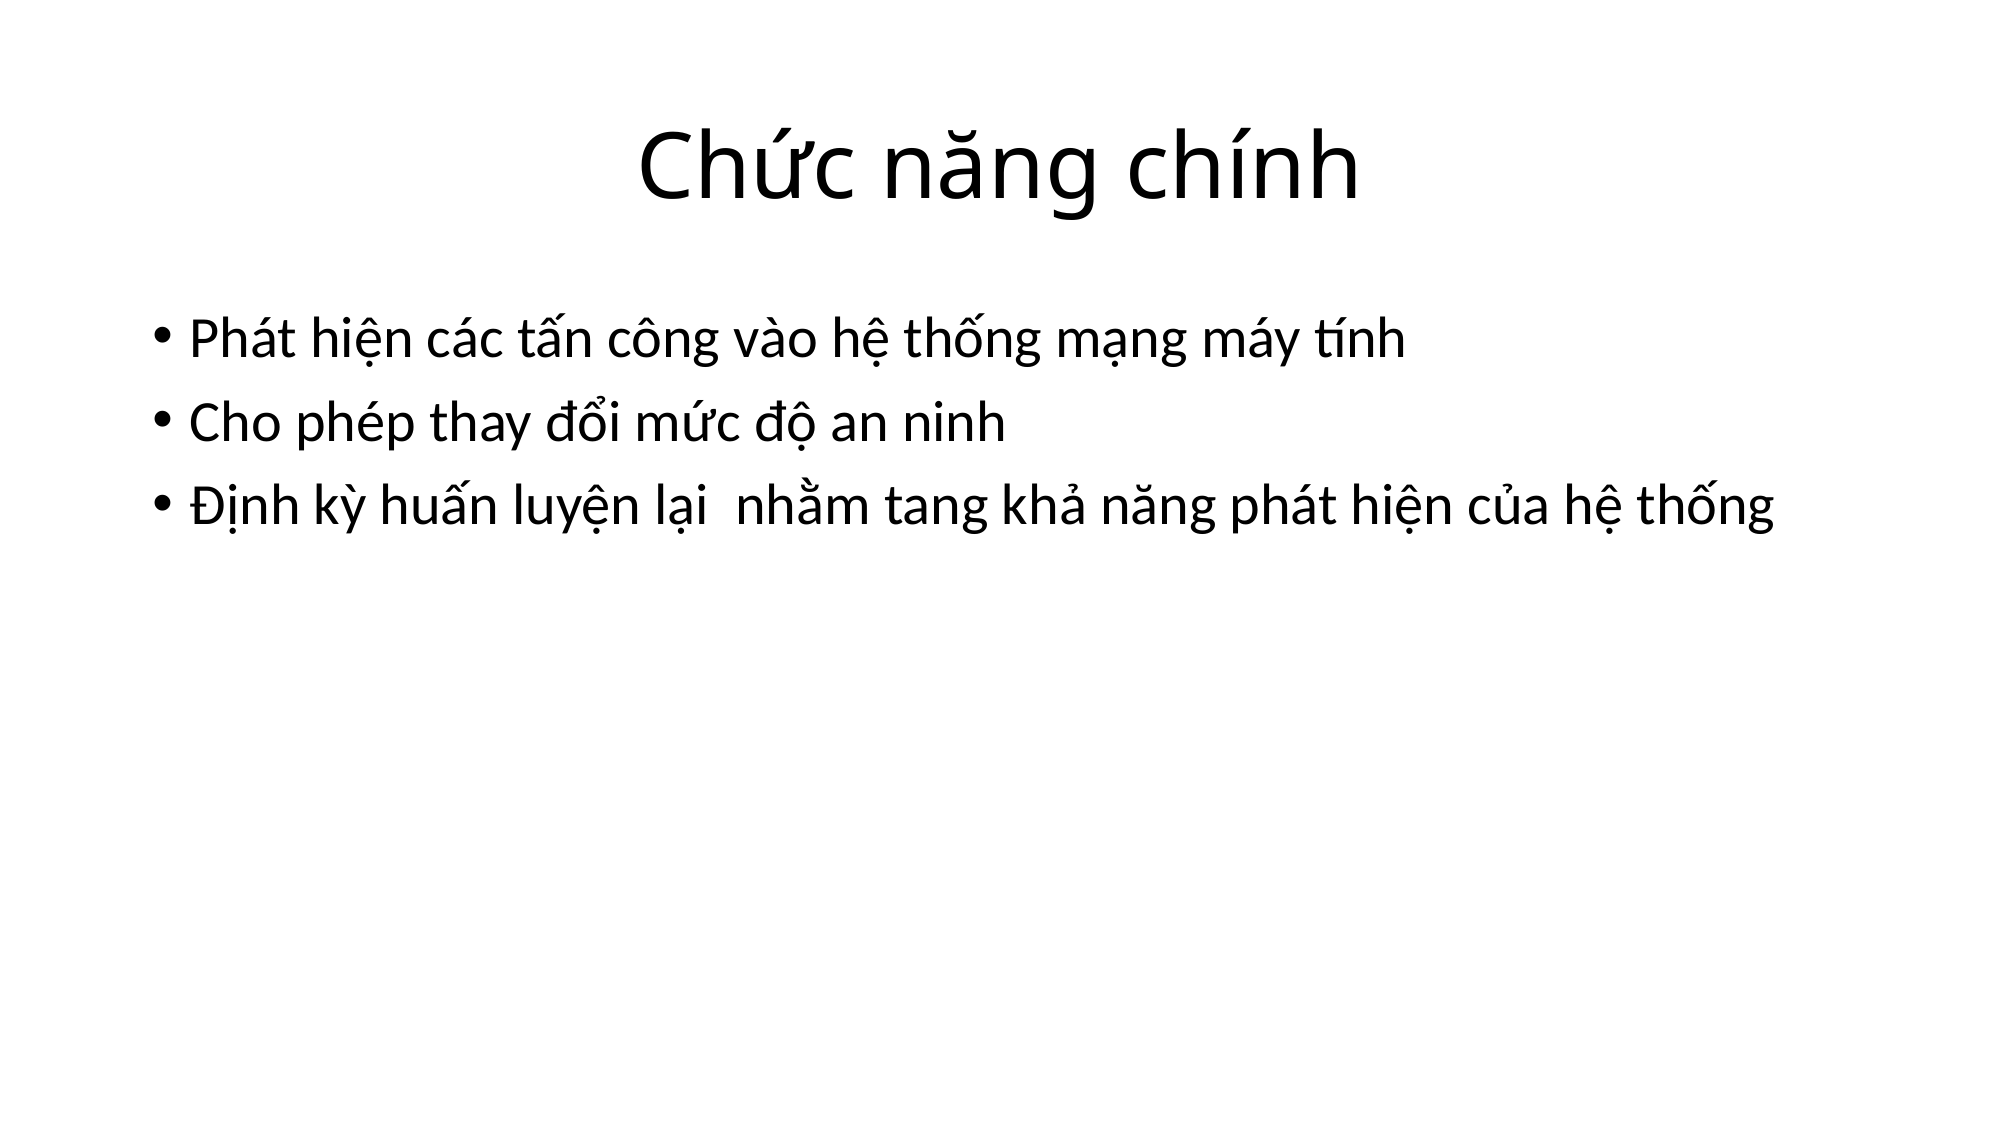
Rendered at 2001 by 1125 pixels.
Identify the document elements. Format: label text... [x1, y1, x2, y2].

title Chức năng chính [137, 59, 1863, 278]
list Phát hiện các tấn công vào hệ thống mạng máy tính Cho phép thay đổi mức độ an ninh Định kỳ huấn luyện lại nhằm tang khả năng phát hiện của hệ thống [137, 299, 1863, 1014]
